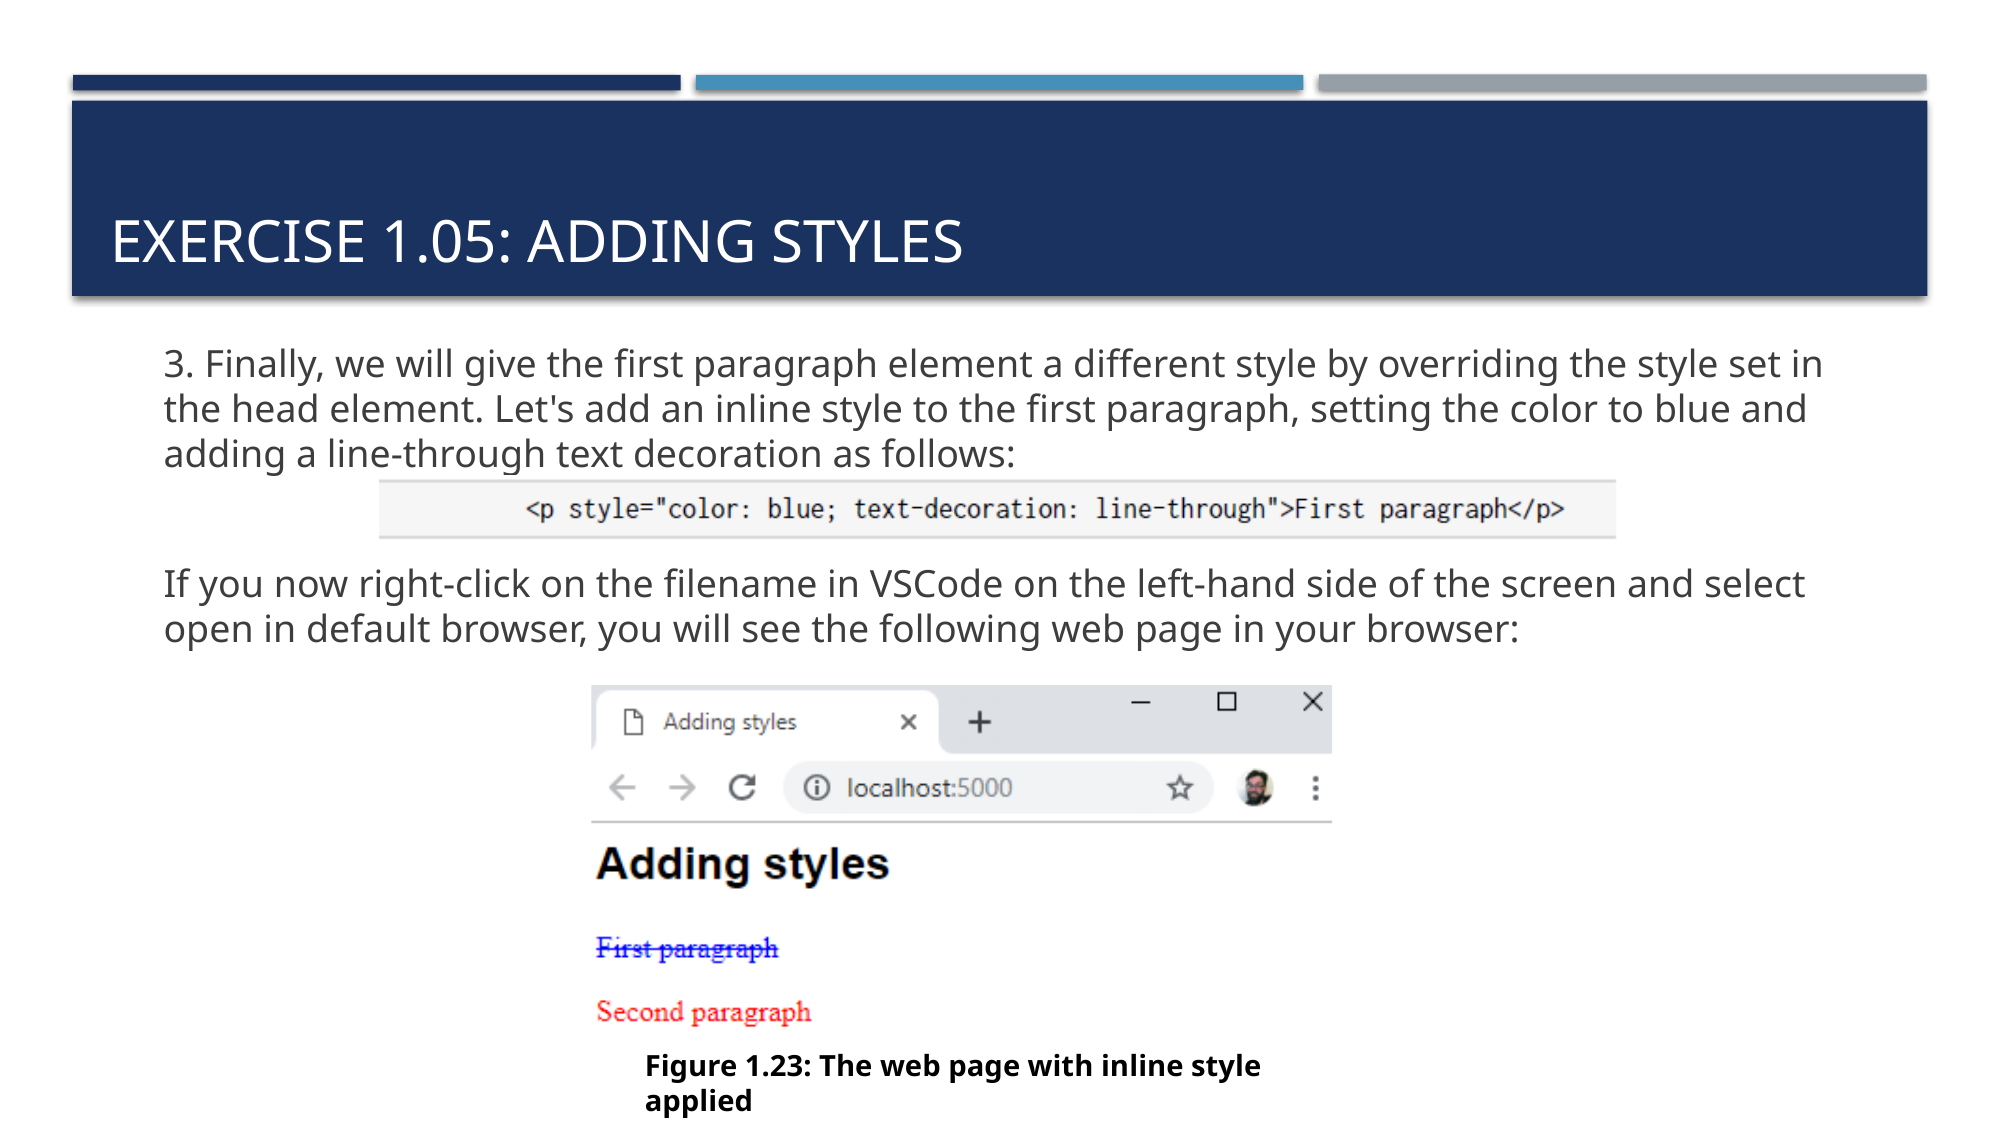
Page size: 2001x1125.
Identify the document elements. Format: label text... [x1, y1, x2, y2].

text_box Figure 1.23: The web page with inline style applied [630, 1049, 1294, 1125]
picture [379, 475, 1621, 544]
picture [590, 685, 1333, 1040]
list 3. Finally, we will give the first paragraph element a different style by overriding the style set in the head element. Let's add an inline style to the first paragraph, setting the color to blue and adding a line-through text decoration as follows: If you now right-click on the filename in VSCode on the left-hand side of the screen and select open in default browser, you will see the following web page in your browser: [95, 332, 1905, 1095]
title Exercise 1.05: Adding Styles [95, 115, 1905, 282]
